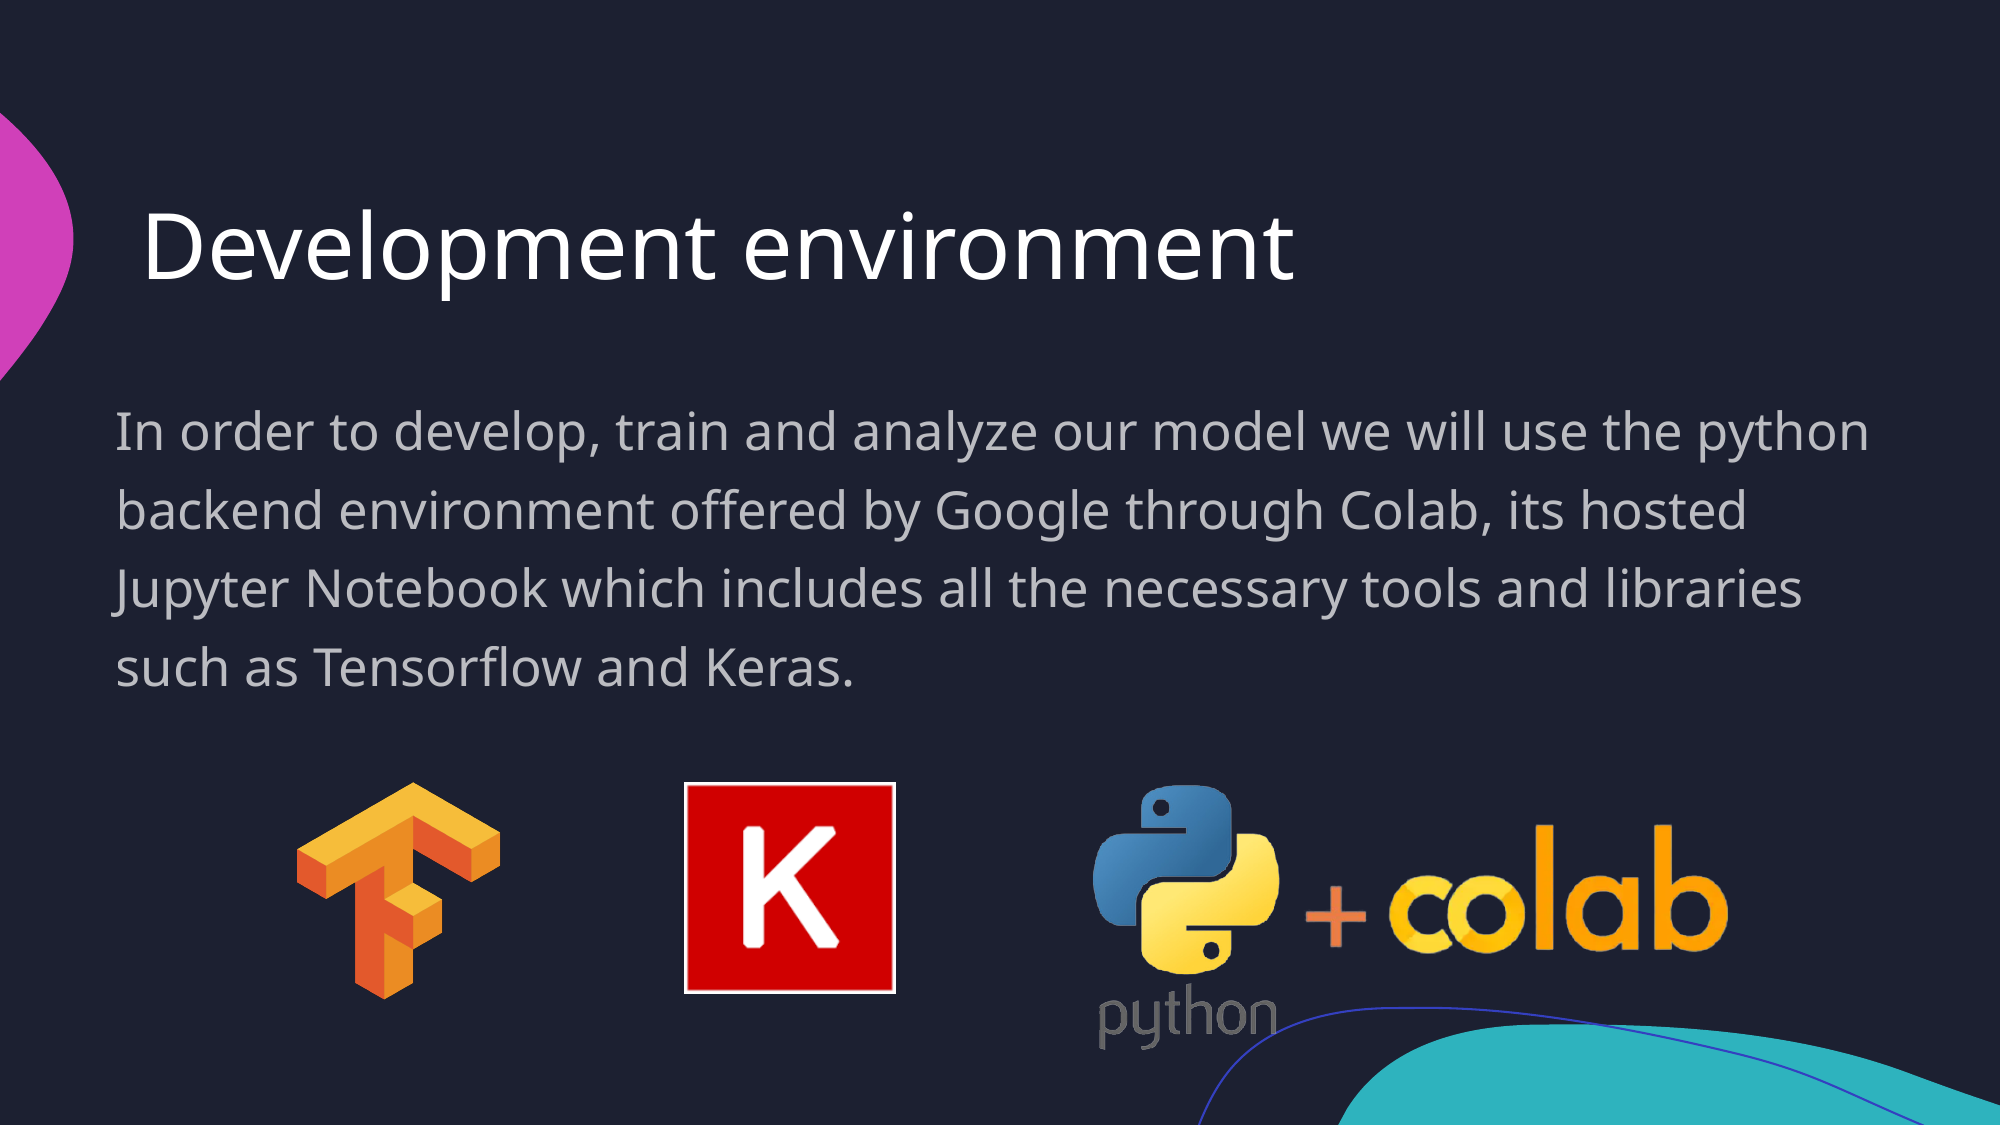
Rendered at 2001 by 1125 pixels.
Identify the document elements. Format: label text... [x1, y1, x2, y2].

list In order to develop, train and analyze our model we will use the python backend environment offered by Google through Colab, its hosted Jupyter Notebook which includes all the necessary tools and libraries such as Tensorflow and Keras. [100, 375, 1900, 707]
picture [297, 782, 501, 1000]
picture [684, 782, 896, 994]
picture [1079, 771, 1735, 1063]
title Development environment [125, 125, 1875, 375]
